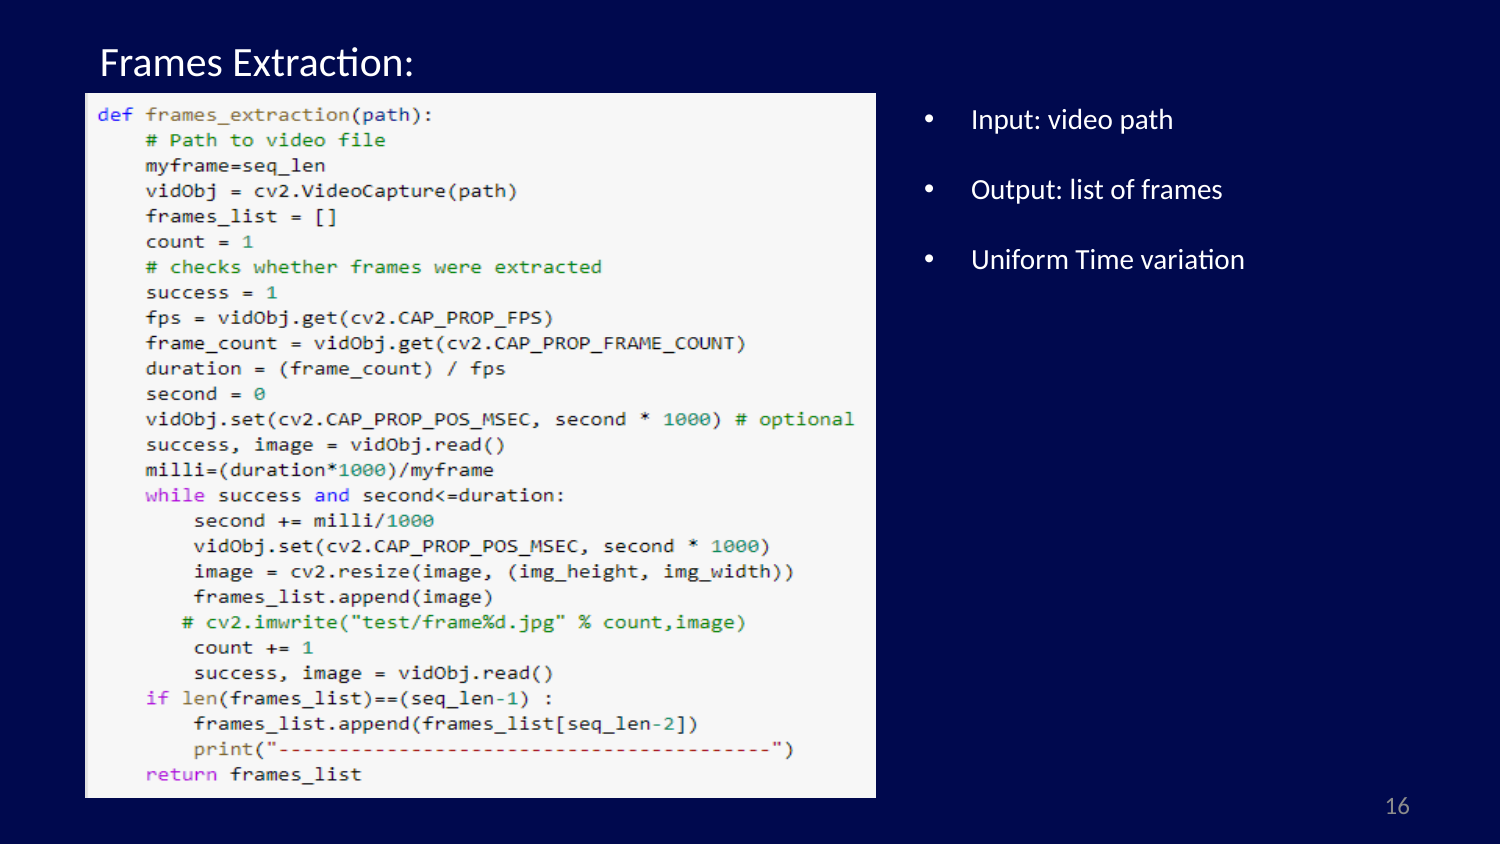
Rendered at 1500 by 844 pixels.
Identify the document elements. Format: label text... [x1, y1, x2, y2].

picture [84, 93, 876, 798]
text_box Input: video path Output: list of frames Uniform Time variation [909, 93, 1432, 283]
text_box Frames Extraction: [85, 27, 1073, 93]
slide_number 16 [1074, 782, 1425, 827]
